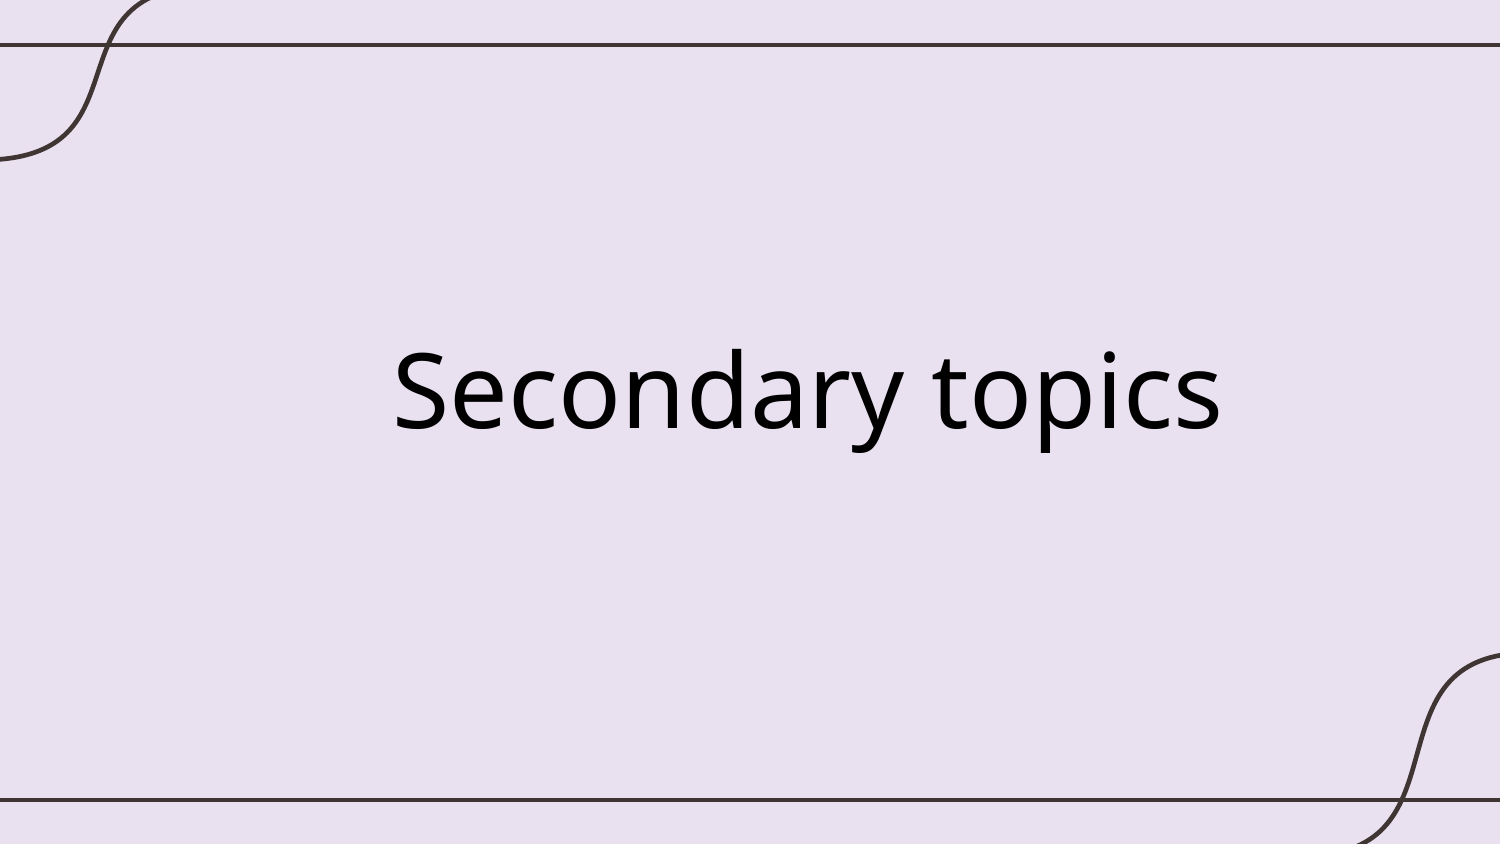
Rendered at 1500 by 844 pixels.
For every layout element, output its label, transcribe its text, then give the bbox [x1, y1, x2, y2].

title Secondary topics [377, 309, 1366, 445]
